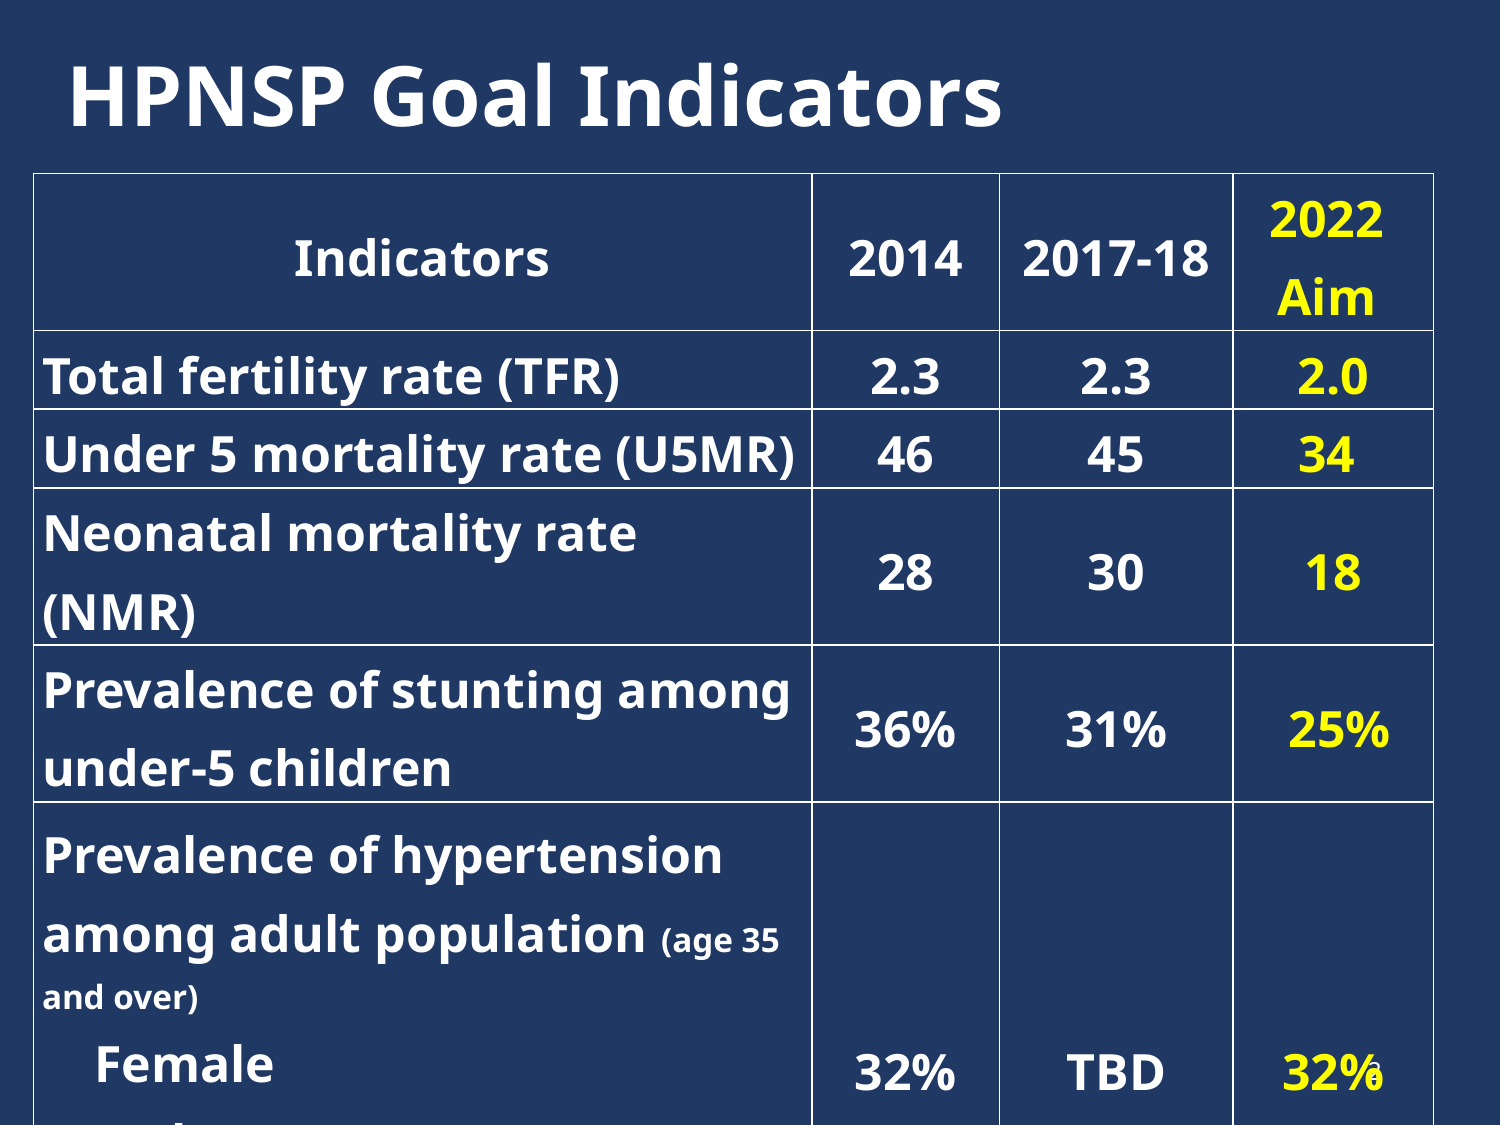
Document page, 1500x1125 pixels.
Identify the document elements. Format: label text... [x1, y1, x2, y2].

table_cell Prevalence of stunting among under-5 children [34, 646, 811, 801]
table_cell 2.3 [1000, 331, 1232, 408]
table_cell 2.0 [1234, 331, 1433, 408]
table_header 2017-18 [1000, 174, 1232, 330]
table_cell Total fertility rate (TFR) [34, 331, 811, 408]
table_cell 25% [1234, 646, 1433, 801]
table_header 2014 [813, 174, 999, 330]
table_cell TBD [1000, 803, 1232, 1125]
table_cell 36% [813, 646, 999, 801]
table_cell 32% 19% [1234, 803, 1433, 1125]
title HPNSP Goal Indicators [51, 26, 1397, 173]
table_header Indicators [34, 174, 811, 330]
table_cell Under 5 mortality rate (U5MR) [34, 410, 811, 487]
table_cell 34 [1234, 410, 1433, 487]
table_cell 30 [1000, 489, 1232, 644]
table_header 2022 Aim [1234, 174, 1433, 330]
table_cell 32% 19% [813, 803, 999, 1125]
table_cell 18 [1234, 489, 1433, 644]
table_cell 28 [813, 489, 999, 644]
table_cell 31% [1000, 646, 1232, 801]
table_cell Neonatal mortality rate (NMR) [34, 489, 811, 644]
table_cell Prevalence of hypertension among adult population (age 35 and over) Female Male [34, 803, 811, 1125]
table_cell 45 [1000, 410, 1232, 487]
table_cell 2.3 [813, 331, 999, 408]
table_cell 46 [813, 410, 999, 487]
